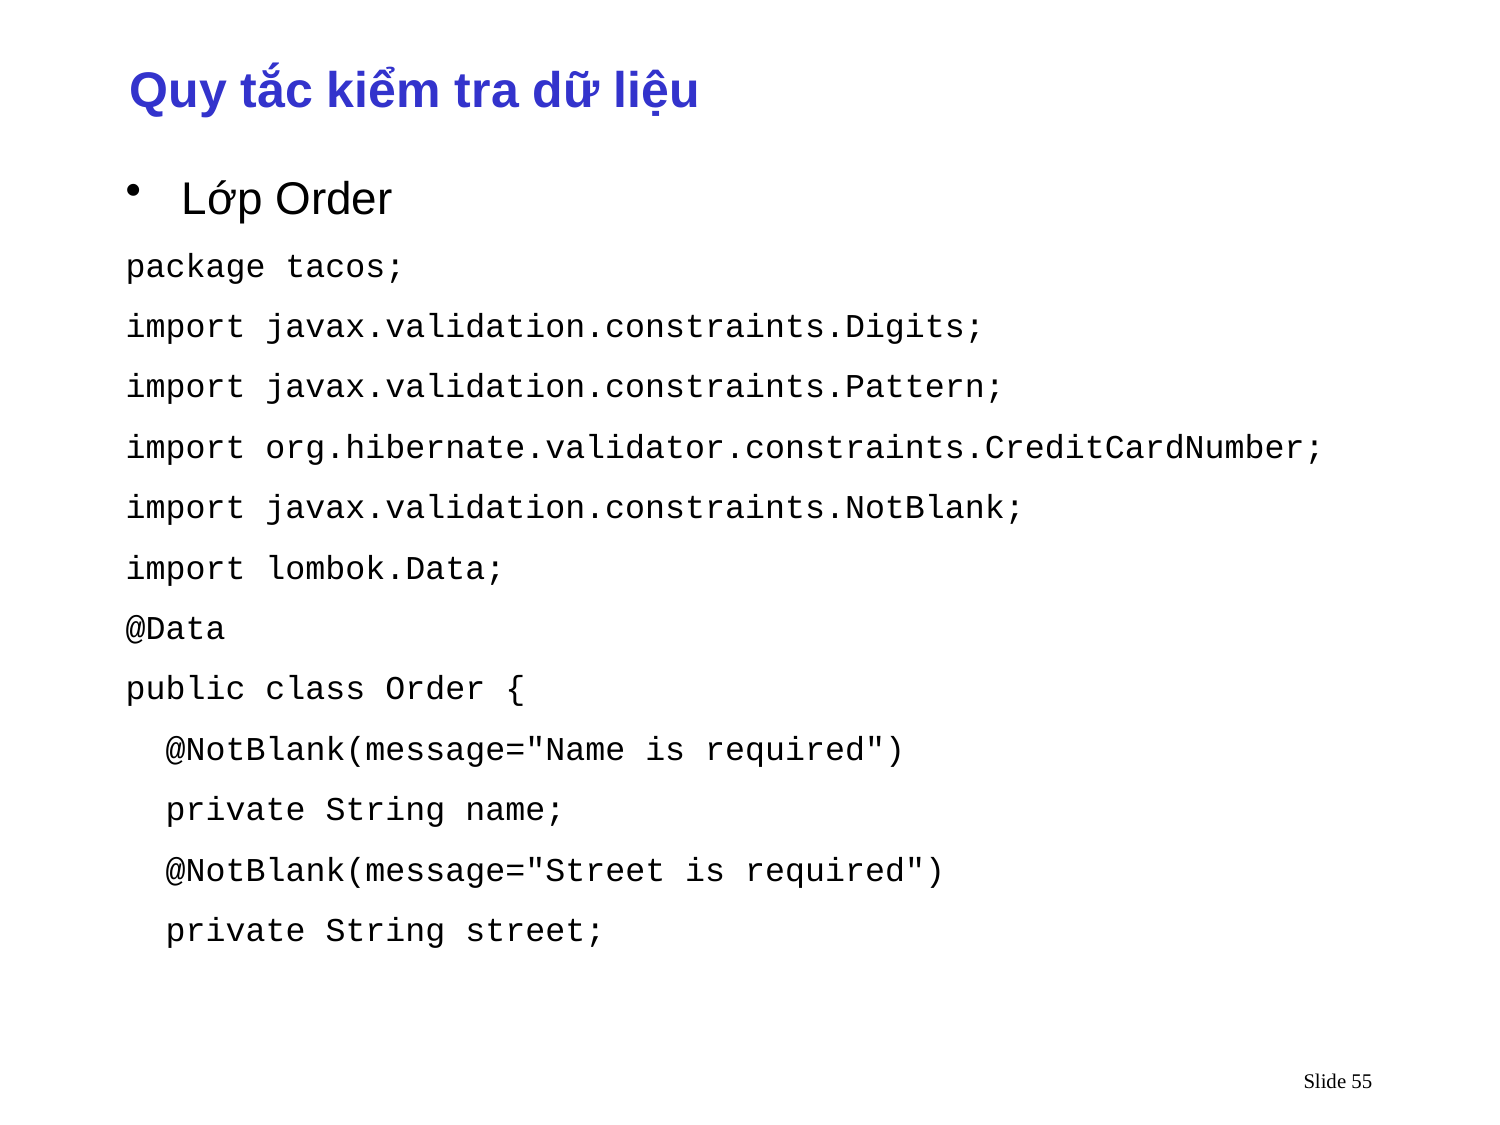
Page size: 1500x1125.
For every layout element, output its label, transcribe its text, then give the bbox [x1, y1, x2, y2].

text_box Lớp Order package tacos; import javax.validation.constraints.Digits; import javax.validation.constraints.Pattern; import org.hibernate.validator.constraints.CreditCardNumber; import javax.validation.constraints.NotBlank; import lombok.Data; @Data public class Order { @NotBlank(message="Name is required") private String name; @NotBlank(message="Street is required") private String street; [110, 149, 1463, 1016]
text_box Quy tắc kiểm tra dữ liệu [115, 49, 716, 125]
slide_number Slide 55 [1074, 1025, 1388, 1100]
